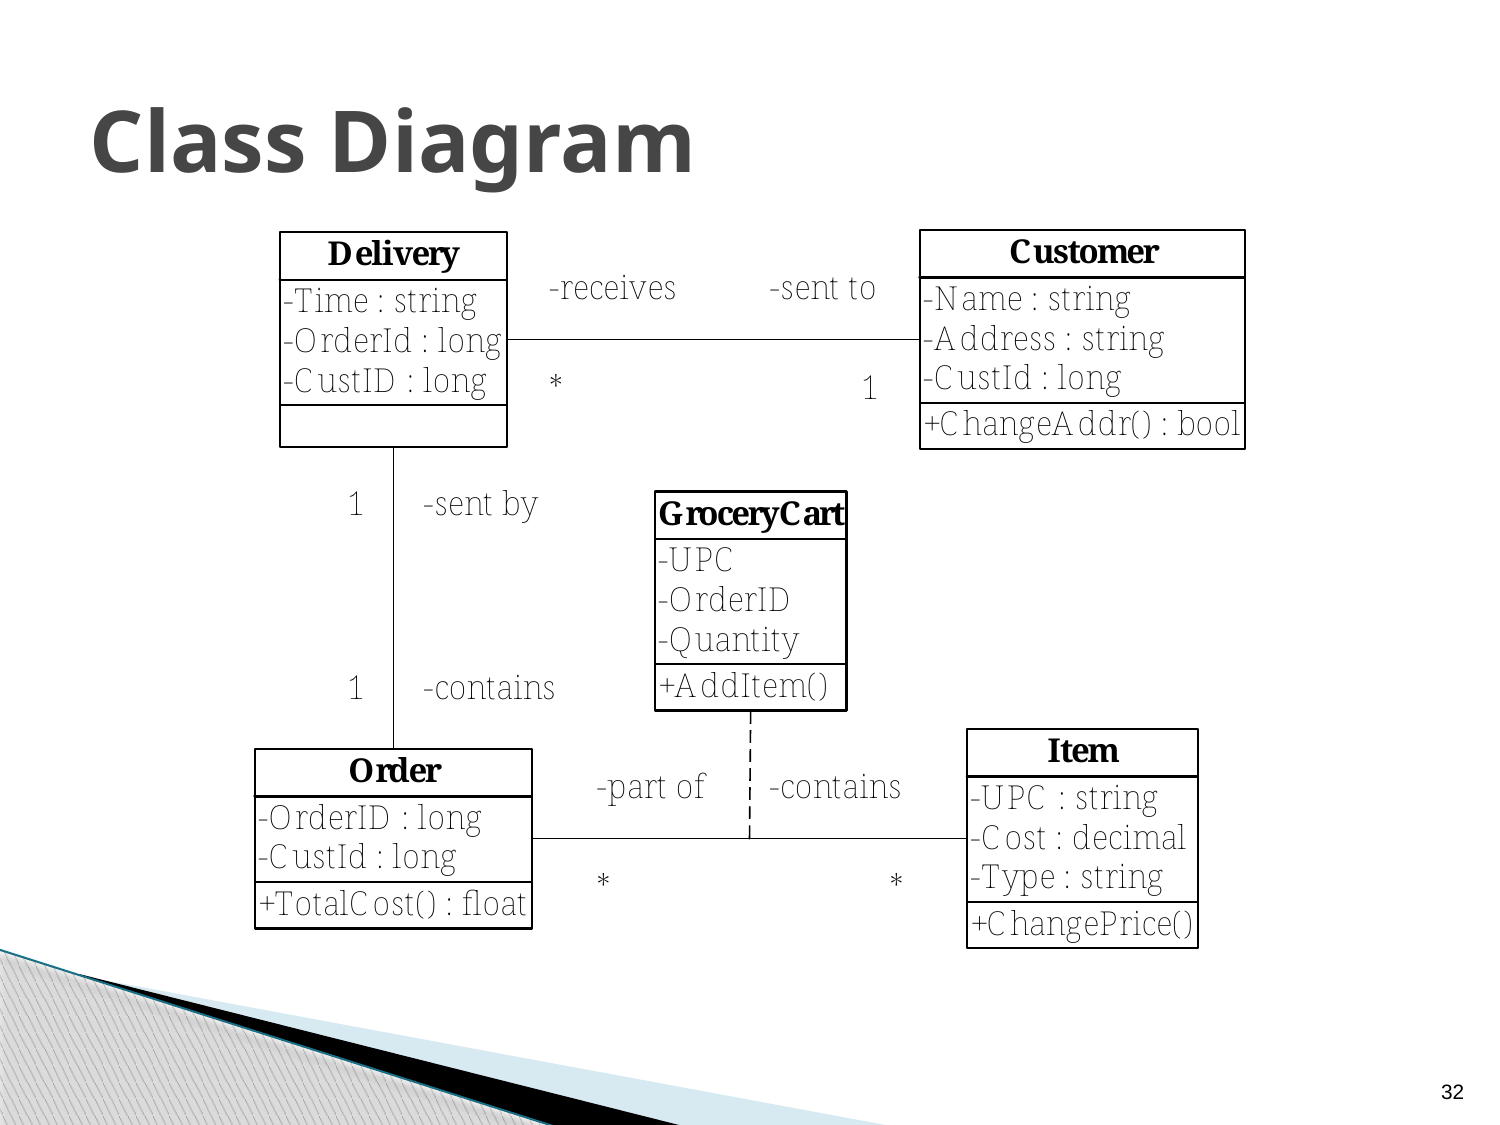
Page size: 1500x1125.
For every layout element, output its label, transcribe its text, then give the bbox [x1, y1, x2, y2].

title Class Diagram [75, 45, 1388, 233]
slide_number 32 [1418, 1051, 1479, 1112]
picture [249, 224, 1251, 954]
text_box [187, 200, 1250, 974]
